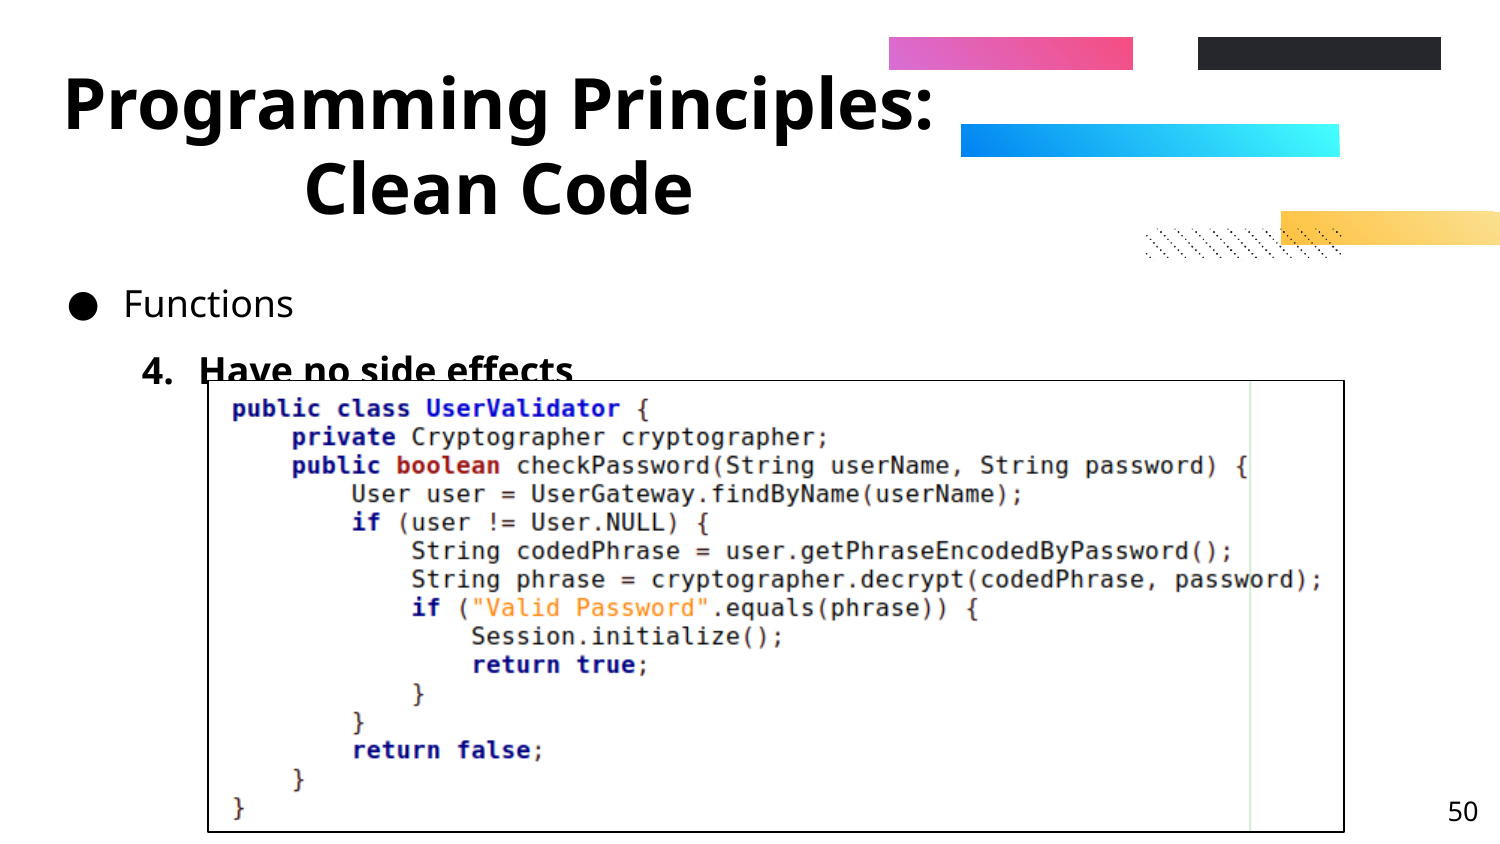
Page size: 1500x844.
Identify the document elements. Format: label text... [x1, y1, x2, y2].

title Programming Principles: Clean Code [39, 37, 959, 242]
picture [208, 381, 1344, 832]
subtitle Functions Have no side effects The variables of its own class. Parameters passed into the function or System globals. [33, 242, 1472, 807]
slide_number ‹#› [1403, 779, 1494, 844]
picture [1144, 228, 1343, 242]
